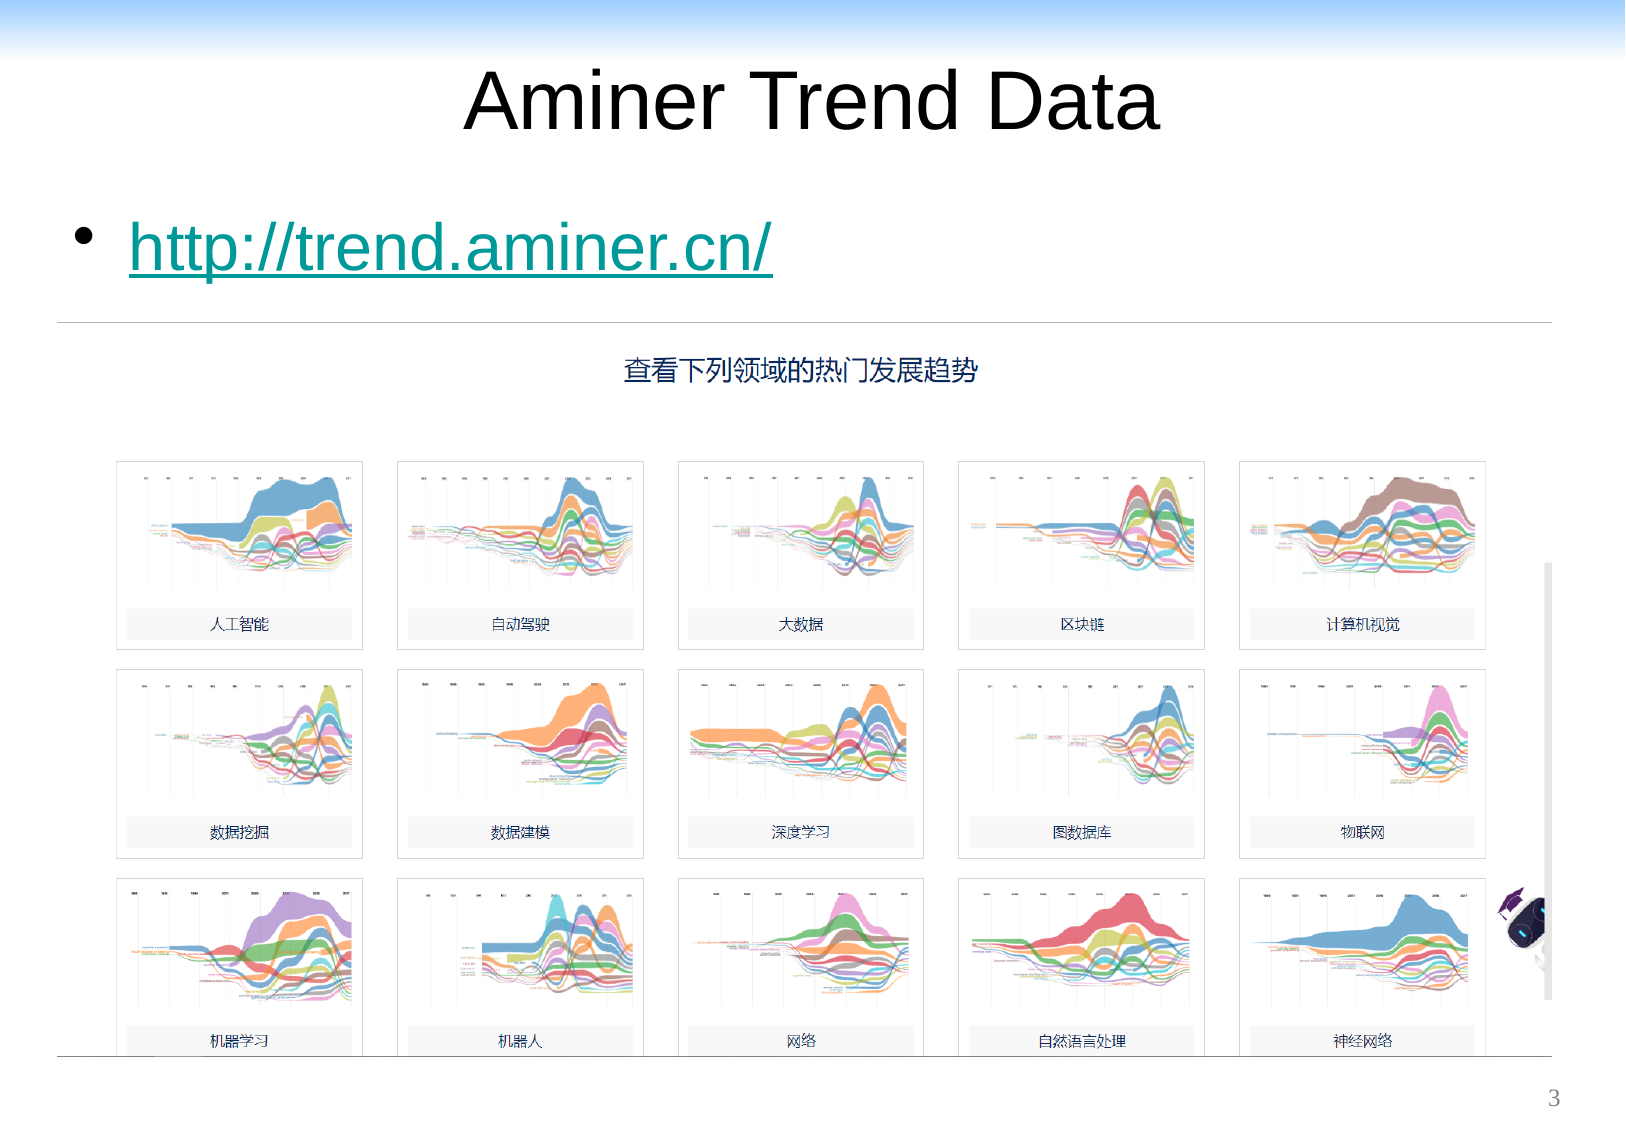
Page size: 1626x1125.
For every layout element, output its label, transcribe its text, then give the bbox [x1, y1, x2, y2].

list http://trend.aminer.cn/ [57, 196, 1558, 1006]
picture [57, 322, 1553, 1057]
title Aminer Trend Data [44, 30, 1581, 162]
